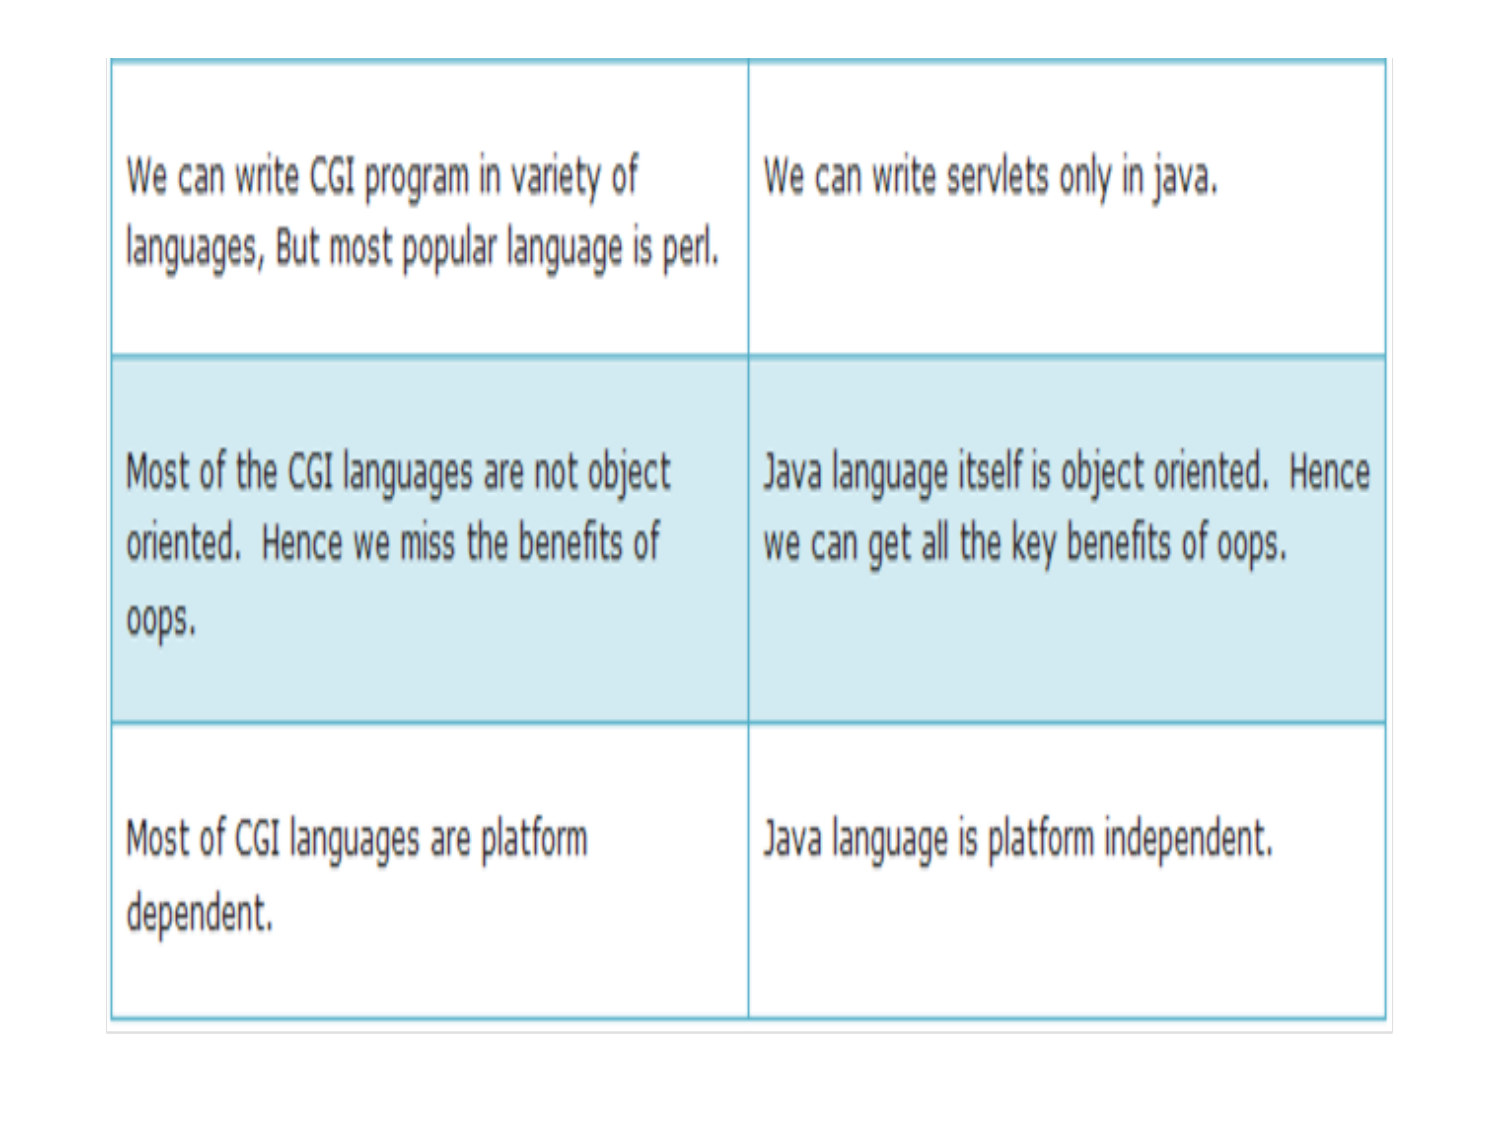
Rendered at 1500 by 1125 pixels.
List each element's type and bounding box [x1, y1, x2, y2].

picture [105, 58, 1395, 1038]
